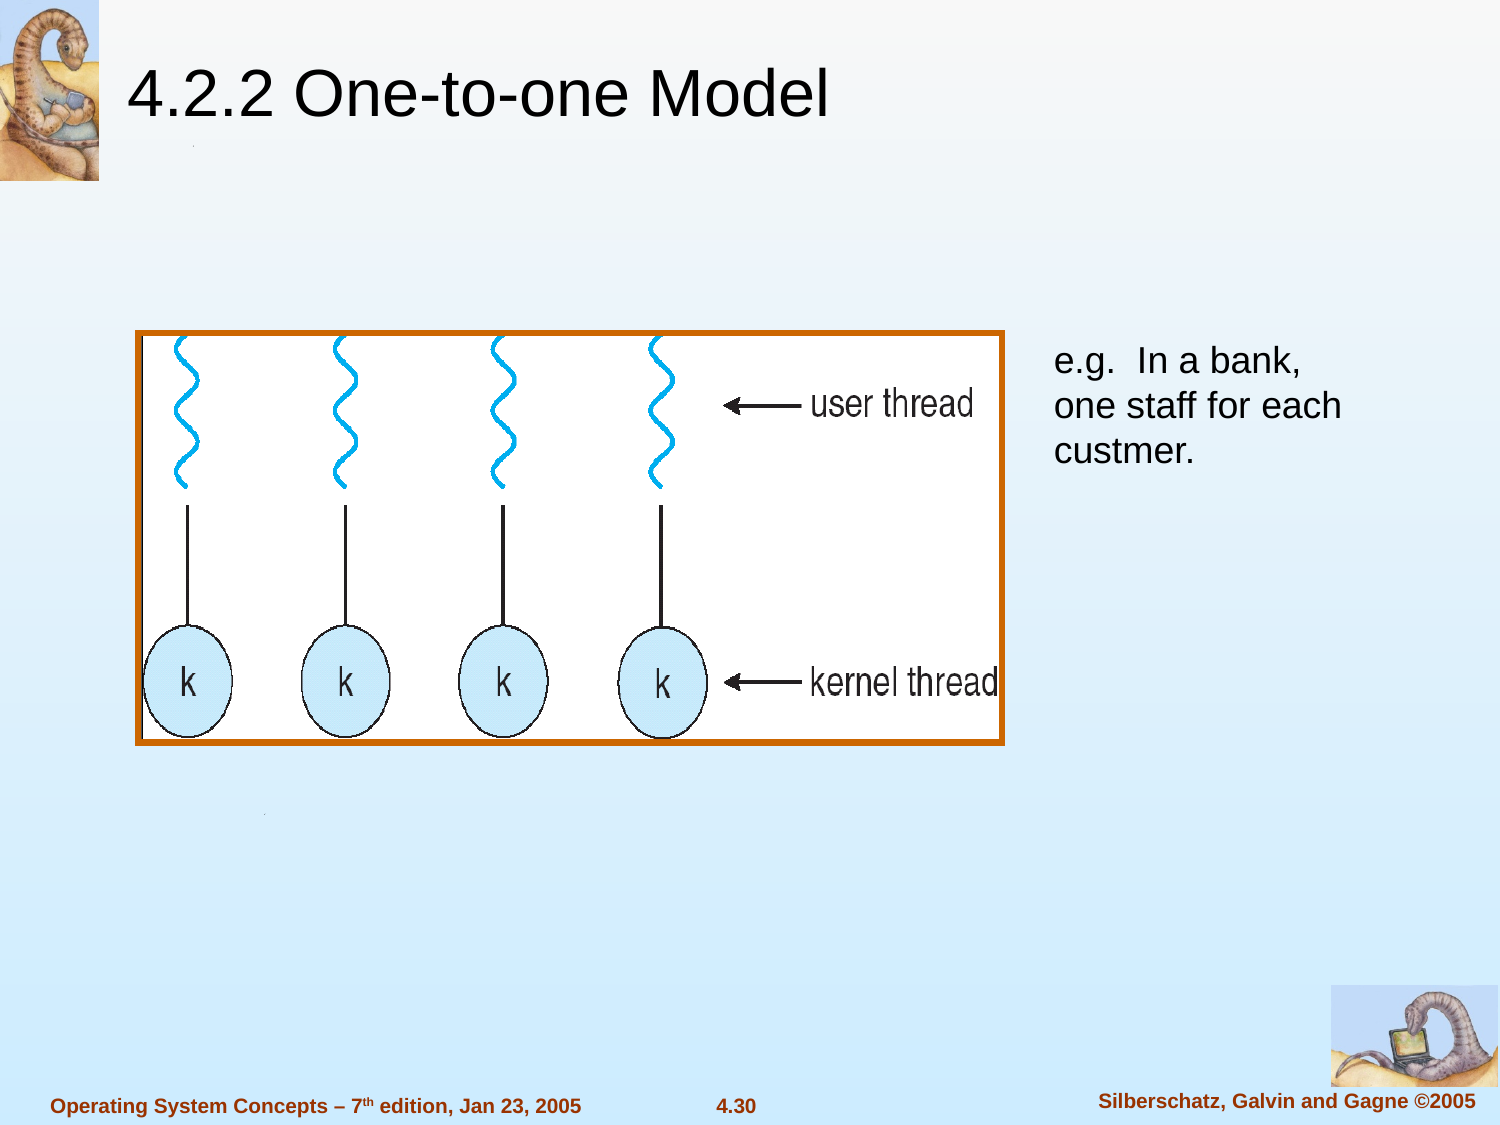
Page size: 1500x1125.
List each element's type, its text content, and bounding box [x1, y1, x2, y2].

picture [141, 335, 1000, 740]
text_box e.g. In a bank, one staff for each custmer. [1039, 328, 1419, 479]
title 4.2.2 One-to-one Model [112, 37, 1438, 138]
picture [1331, 985, 1498, 1087]
picture [0, 0, 99, 181]
